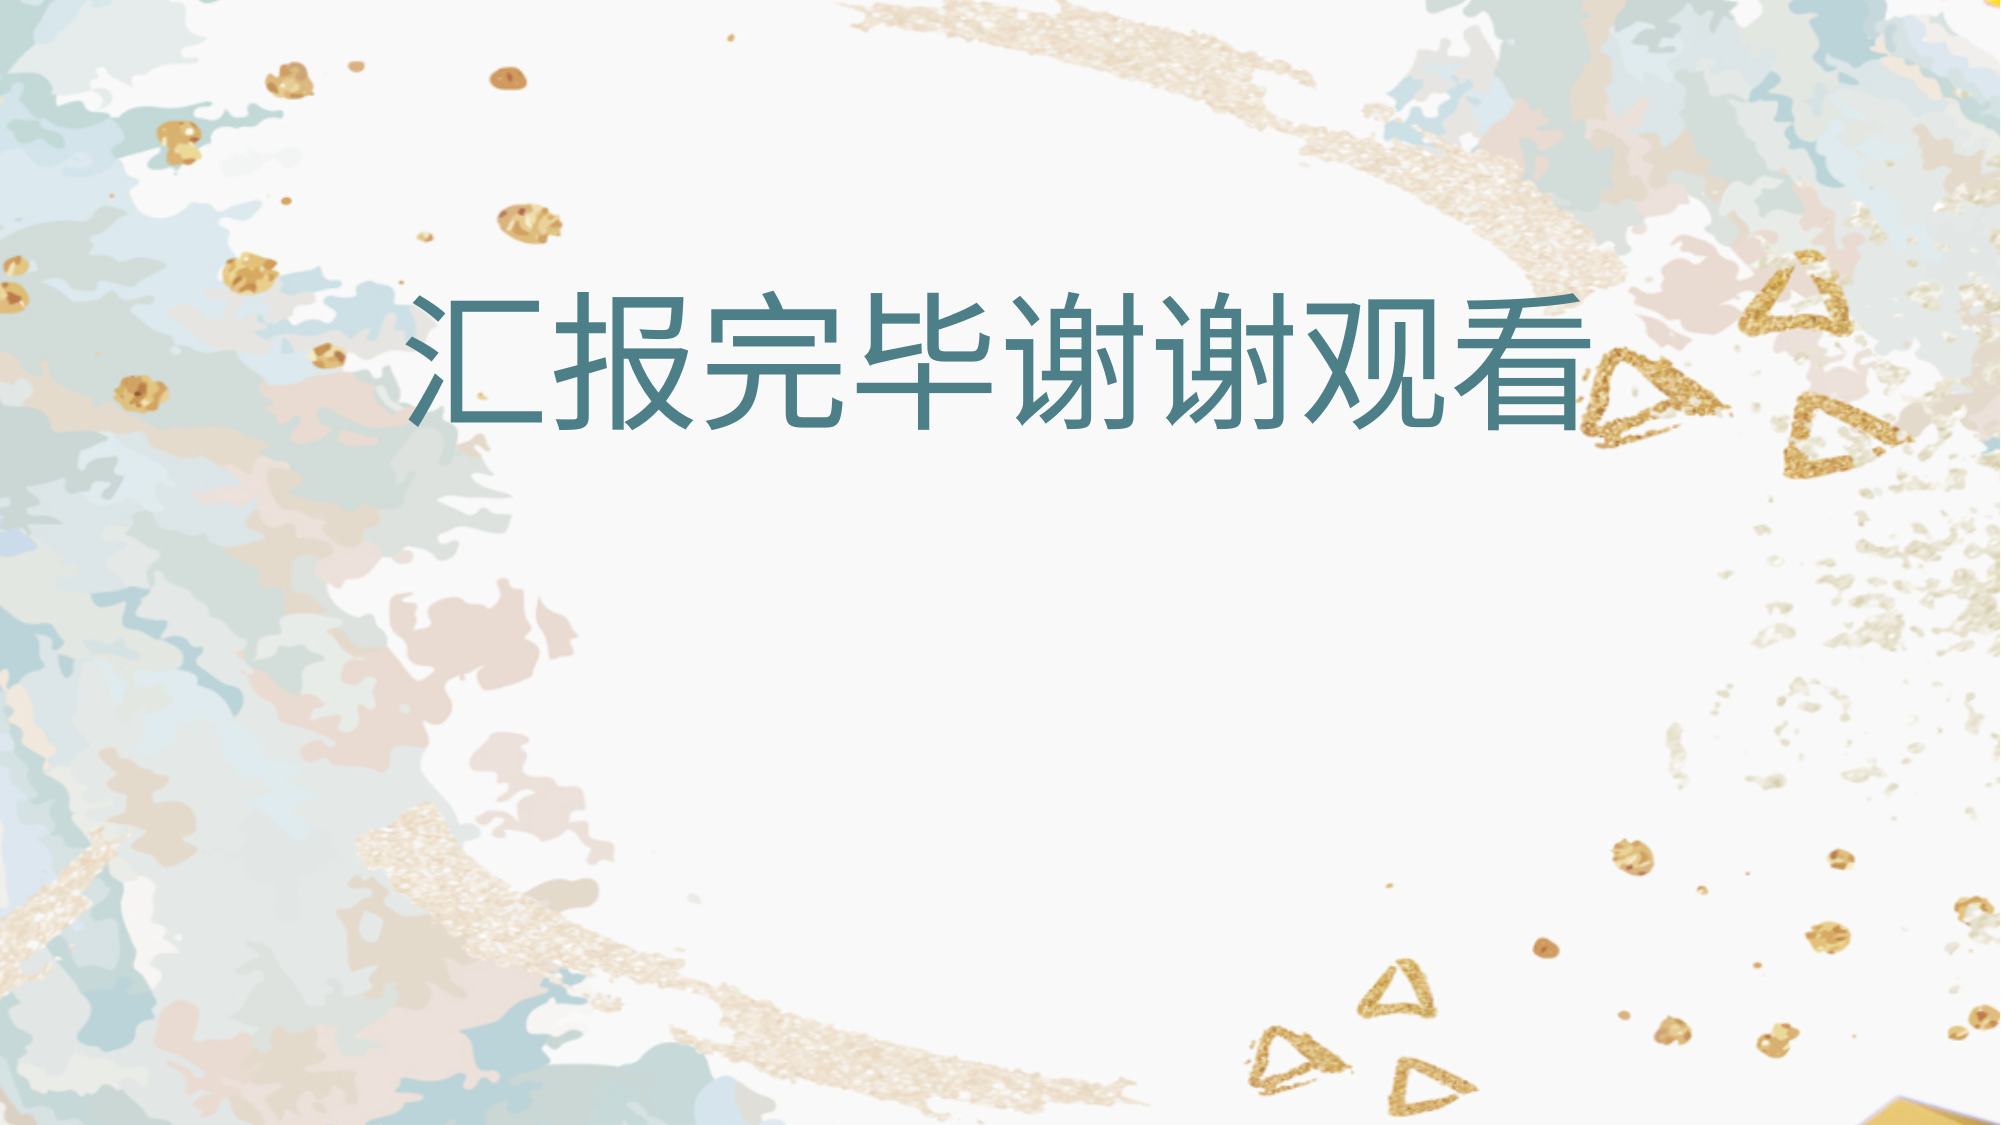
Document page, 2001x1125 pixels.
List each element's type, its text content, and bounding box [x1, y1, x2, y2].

picture [0, 0, 2001, 1125]
text_box 汇报完毕谢谢观看 [359, 261, 437, 457]
text_box 汇报完毕谢谢观看 [1563, 261, 1641, 457]
